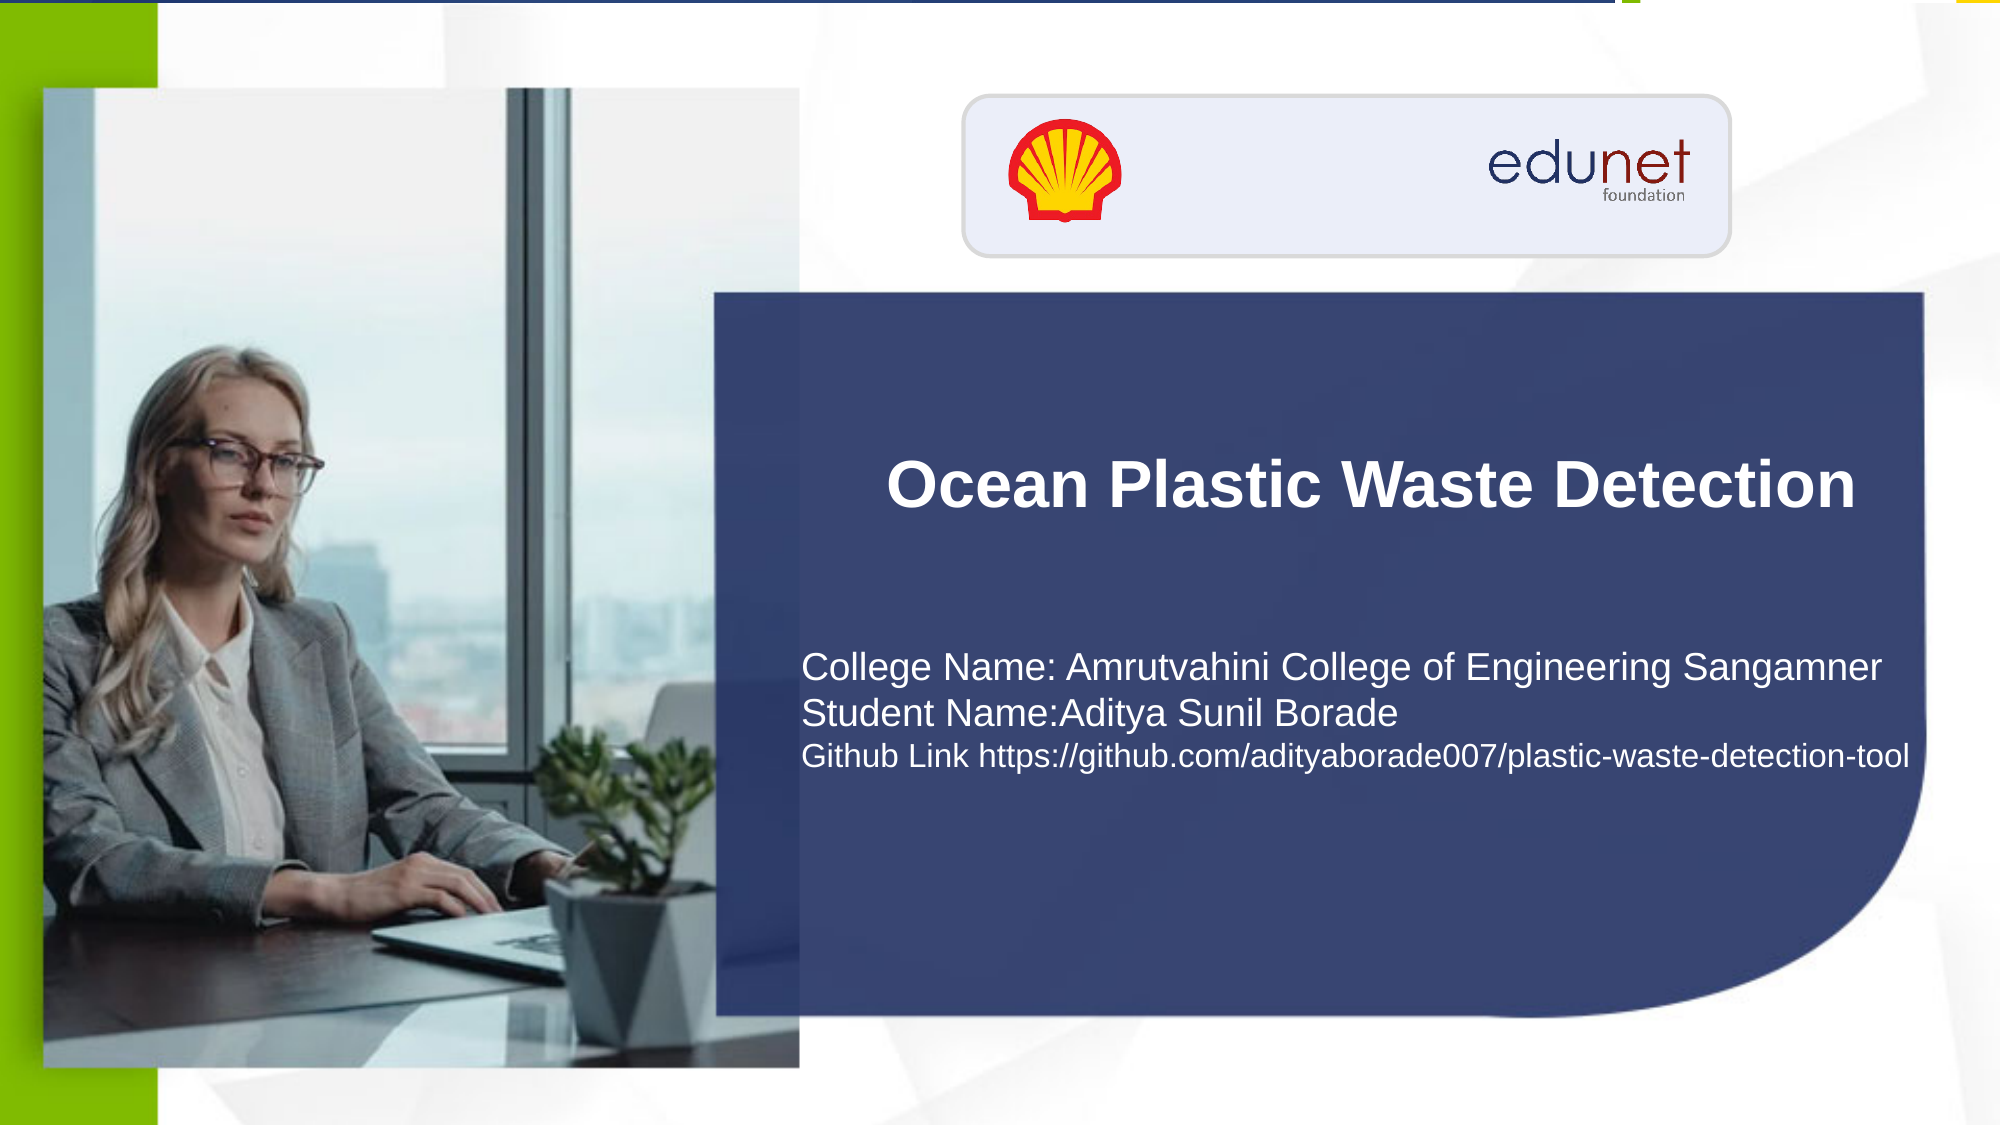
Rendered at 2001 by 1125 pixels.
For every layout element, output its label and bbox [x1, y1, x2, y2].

text_box [999, 115, 1693, 226]
picture [0, 3, 2000, 1125]
